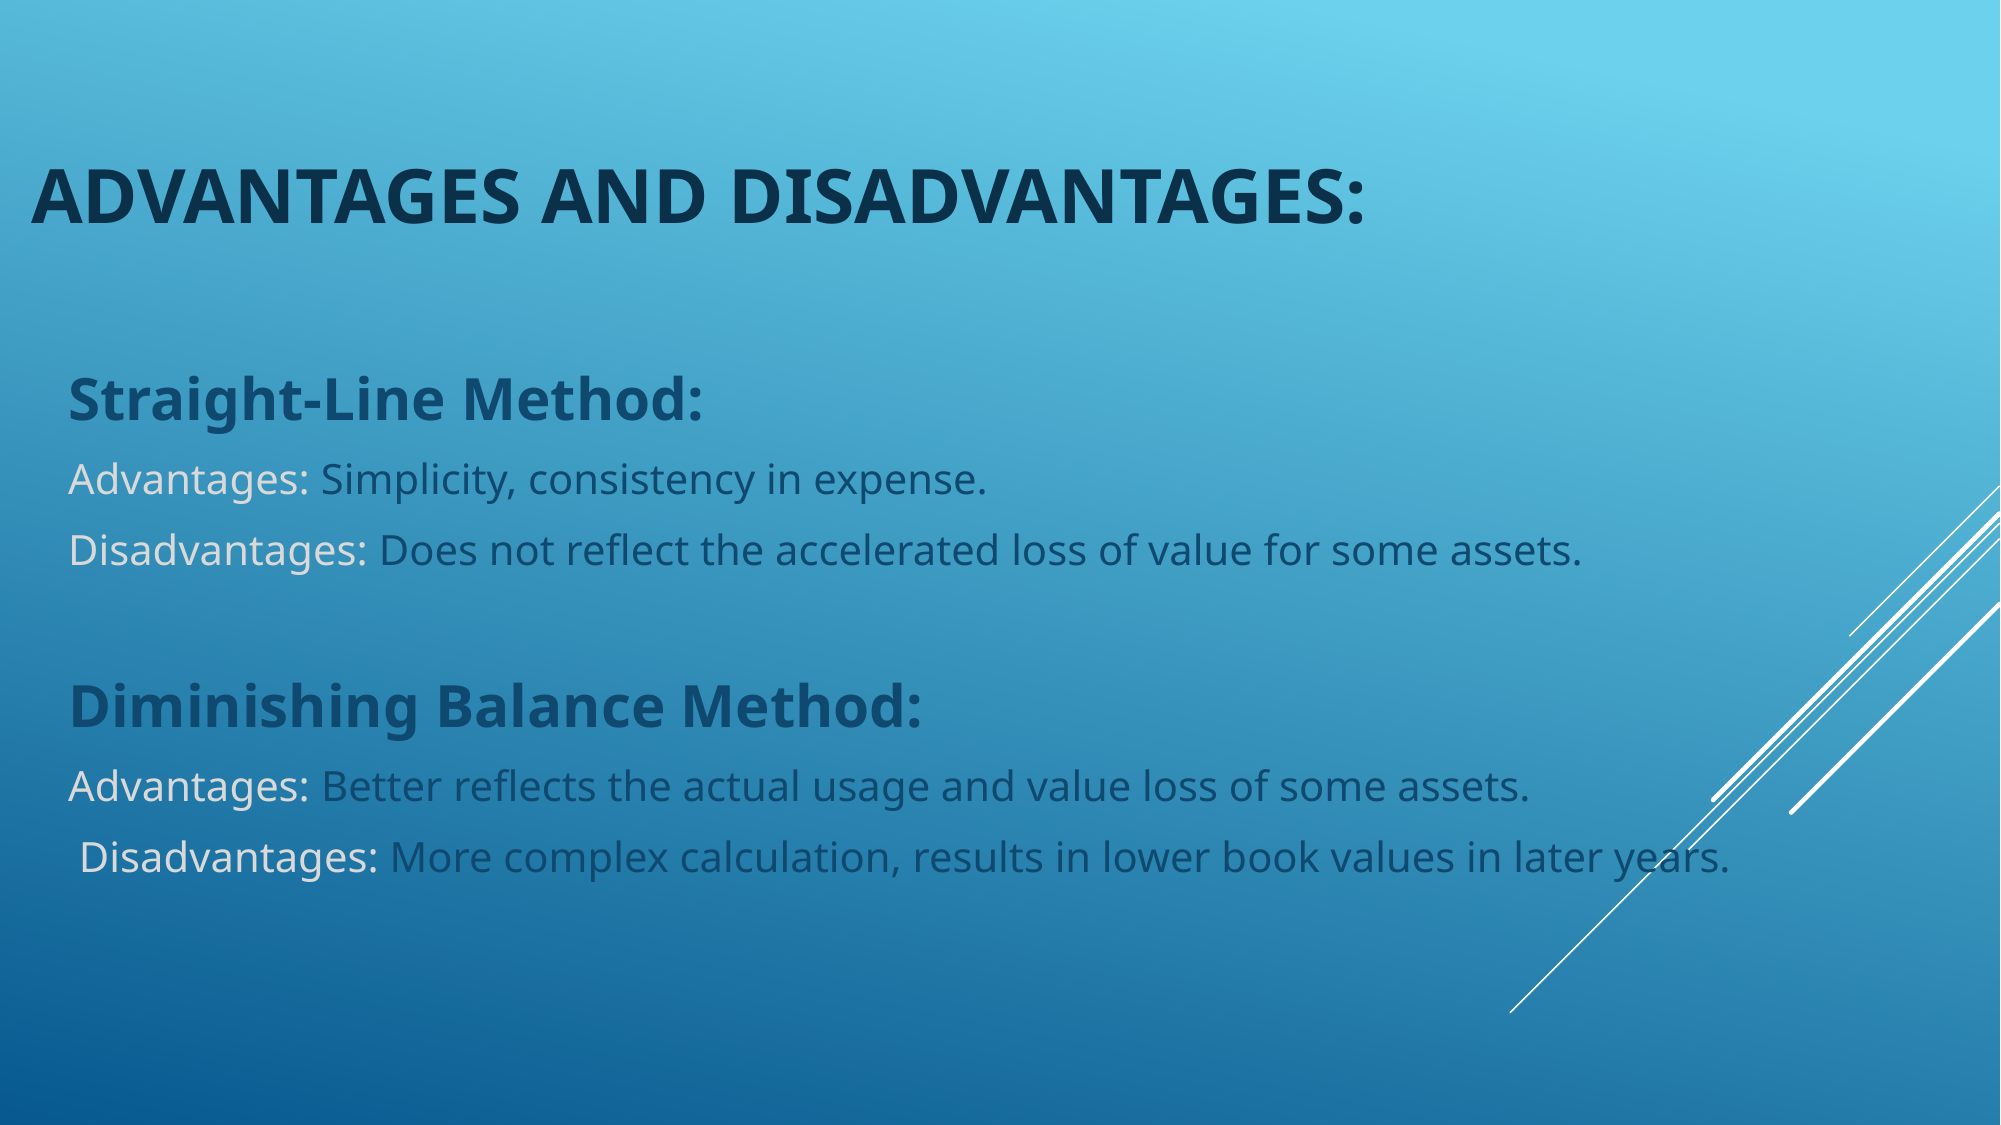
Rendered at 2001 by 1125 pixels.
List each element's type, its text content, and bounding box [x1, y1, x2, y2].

list Straight-Line Method: Advantages: Simplicity, consistency in expense. Disadvantages: Does not reflect the accelerated loss of value for some assets. Diminishing Balance Method: Advantages: Better reflects the actual usage and value loss of some assets. Disadvantages: More complex calculation, results in lower book values in later years. [53, 259, 1883, 984]
title Advantages and Disadvantages: [16, 127, 1667, 260]
